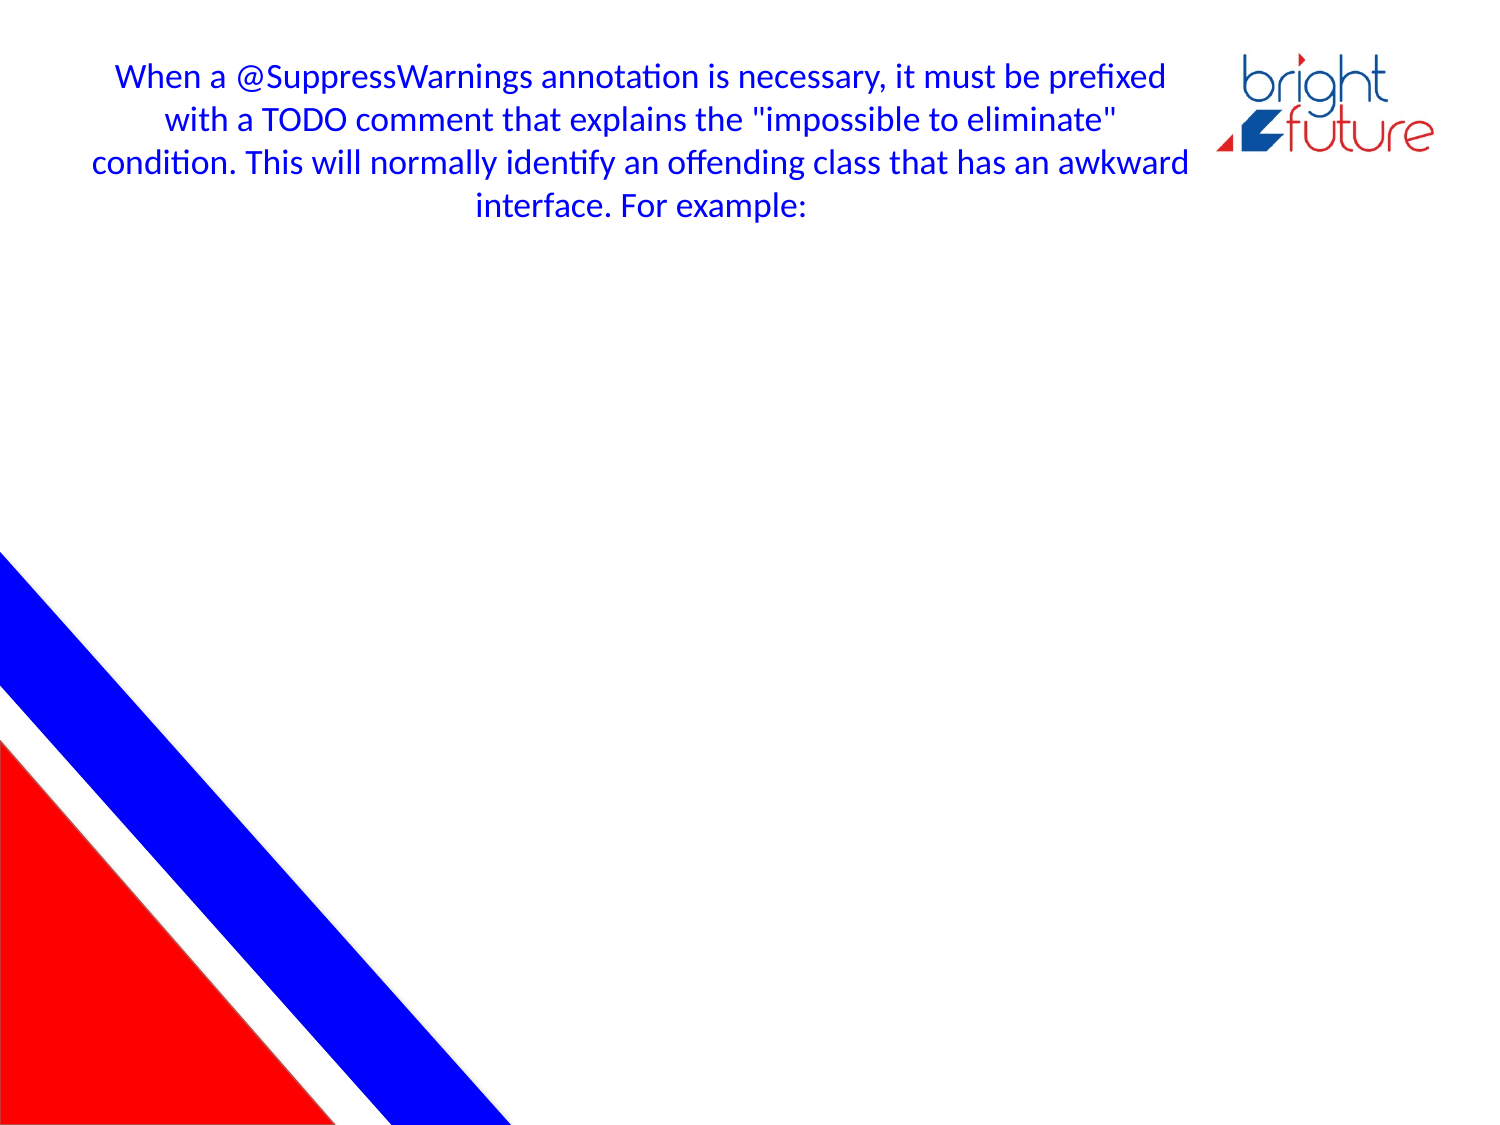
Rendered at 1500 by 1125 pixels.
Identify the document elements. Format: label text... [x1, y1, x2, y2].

picture [1185, 33, 1453, 181]
title When a @SuppressWarnings annotation is necessary, it must be prefixed with a TODO comment that explains the "impossible to eliminate" condition. This will normally identify an offending class that has an awkward interface. For example: [75, 45, 1209, 233]
